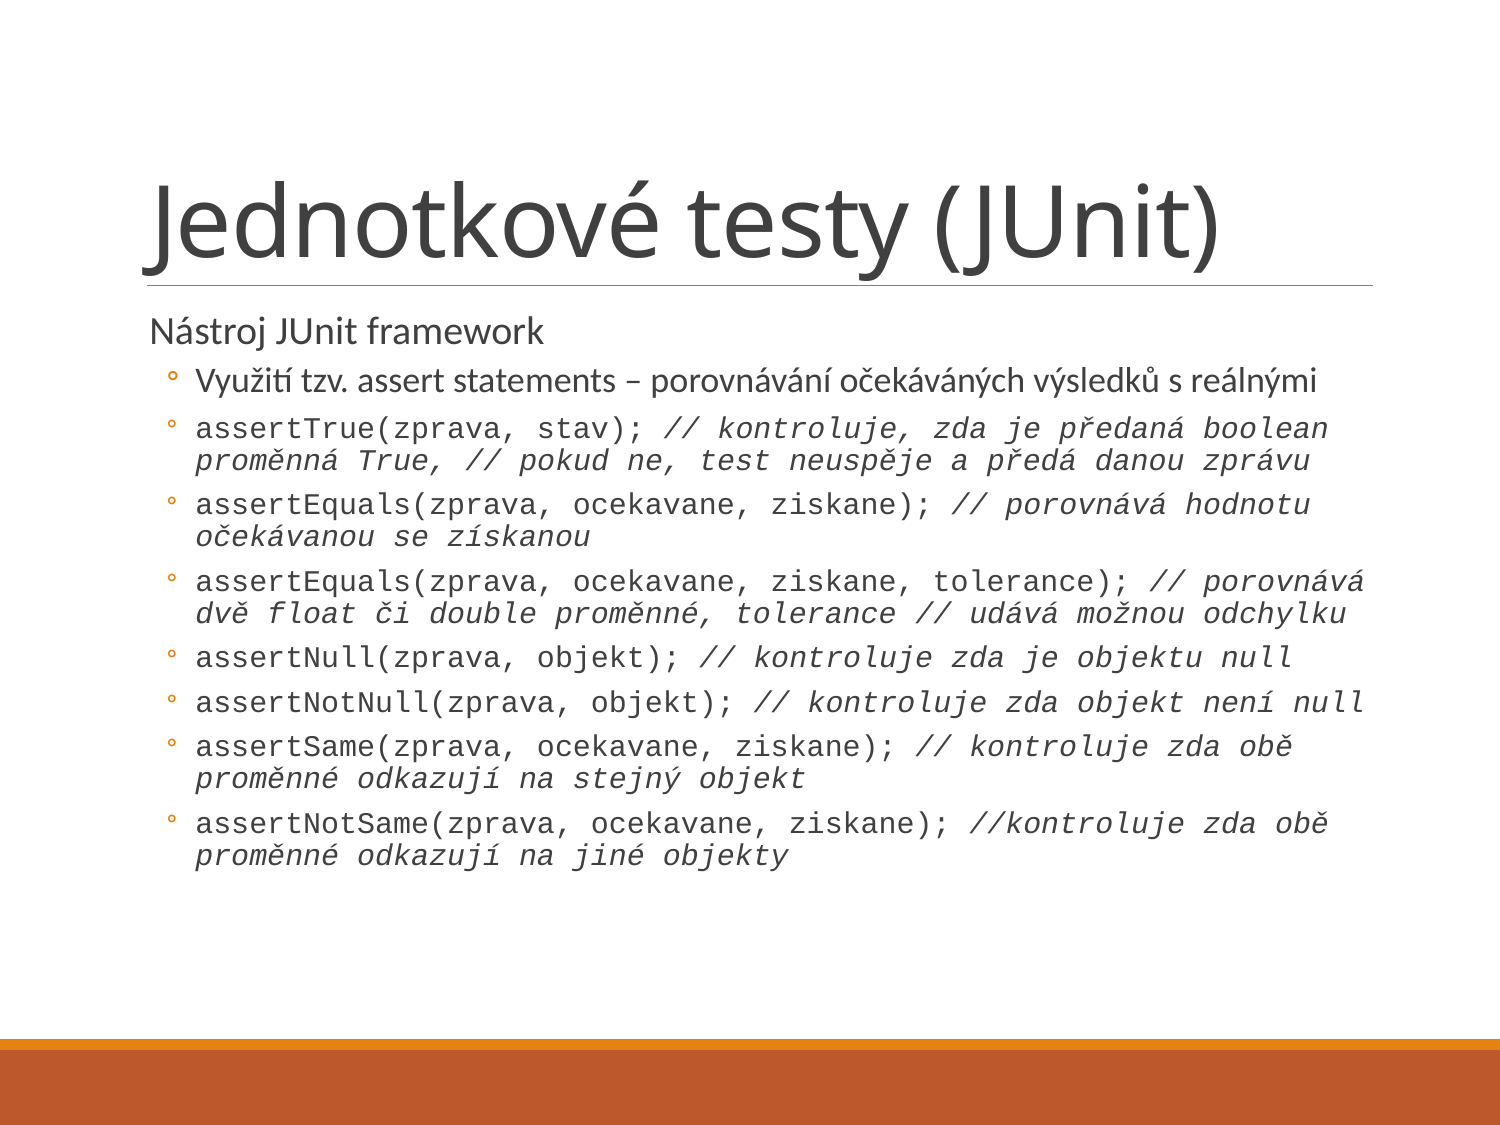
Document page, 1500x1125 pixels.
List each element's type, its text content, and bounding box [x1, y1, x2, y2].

list Nástroj JUnit framework Využití tzv. assert statements – porovnávání očekáváných výsledků s reálnými assertTrue(zprava, stav); // kontroluje, zda je předaná boolean proměnná True, // pokud ne, test neuspěje a předá danou zprávu assertEquals(zprava, ocekavane, ziskane); // porovnává hodnotu očekávanou se získanou assertEquals(zprava, ocekavane, ziskane, tolerance); // porovnává dvě float či double proměnné, tolerance // udává možnou odchylku assertNull(zprava, objekt); // kontroluje zda je objektu null assertNotNull(zprava, objekt); // kontroluje zda objekt není null assertSame(zprava, ocekavane, ziskane); // kontroluje zda obě proměnné odkazují na stejný objekt assertNotSame(zprava, ocekavane, ziskane); //kontroluje zda obě proměnné odkazují na jiné objekty [135, 302, 1373, 963]
title Jednotkové testy (JUnit) [135, 47, 1373, 285]
